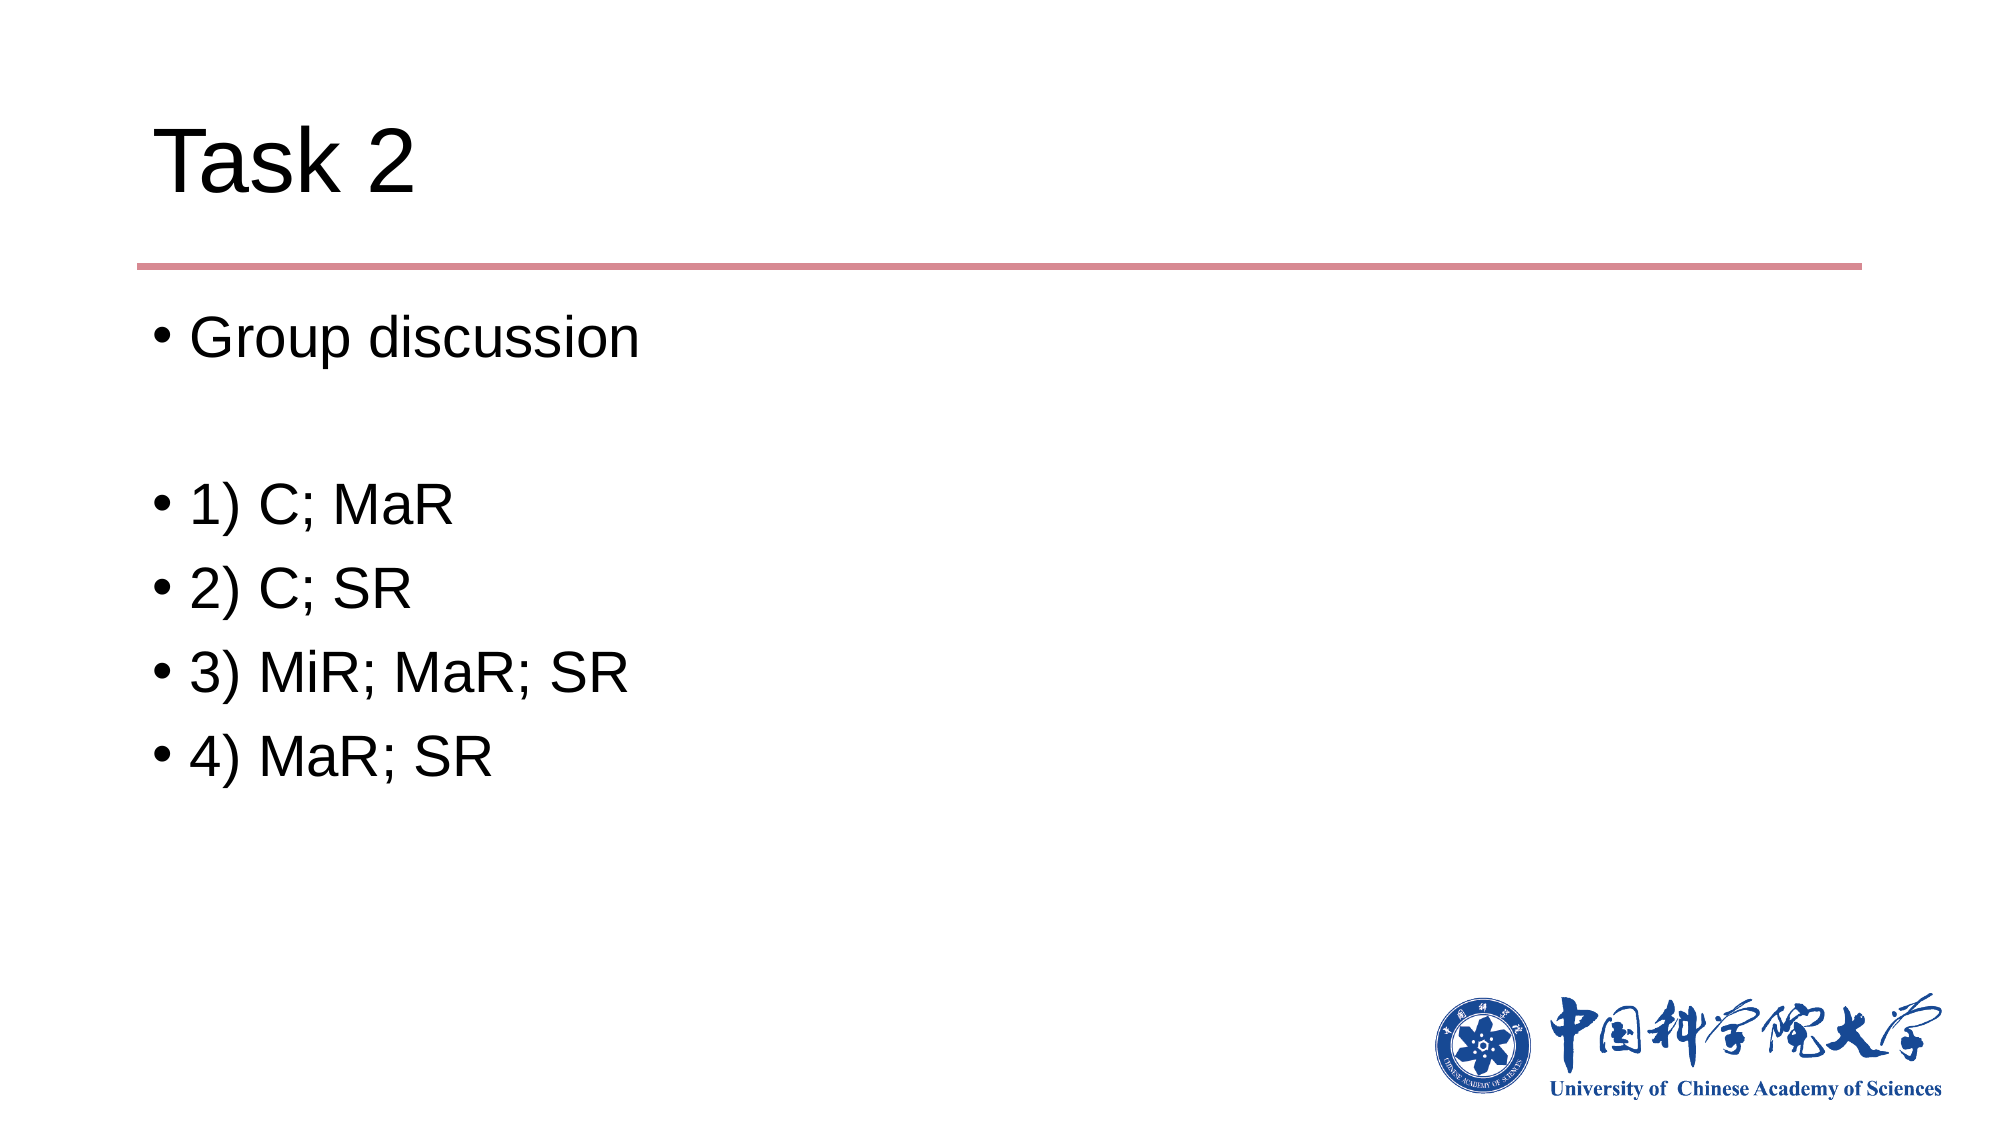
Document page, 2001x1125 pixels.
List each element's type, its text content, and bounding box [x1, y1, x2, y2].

picture [1435, 993, 1942, 1100]
title Task 2 [137, 59, 1863, 267]
list Group discussion 1) C; MaR 2) C; SR 3) MiR; MaR; SR 4) MaR; SR [137, 299, 1863, 1014]
